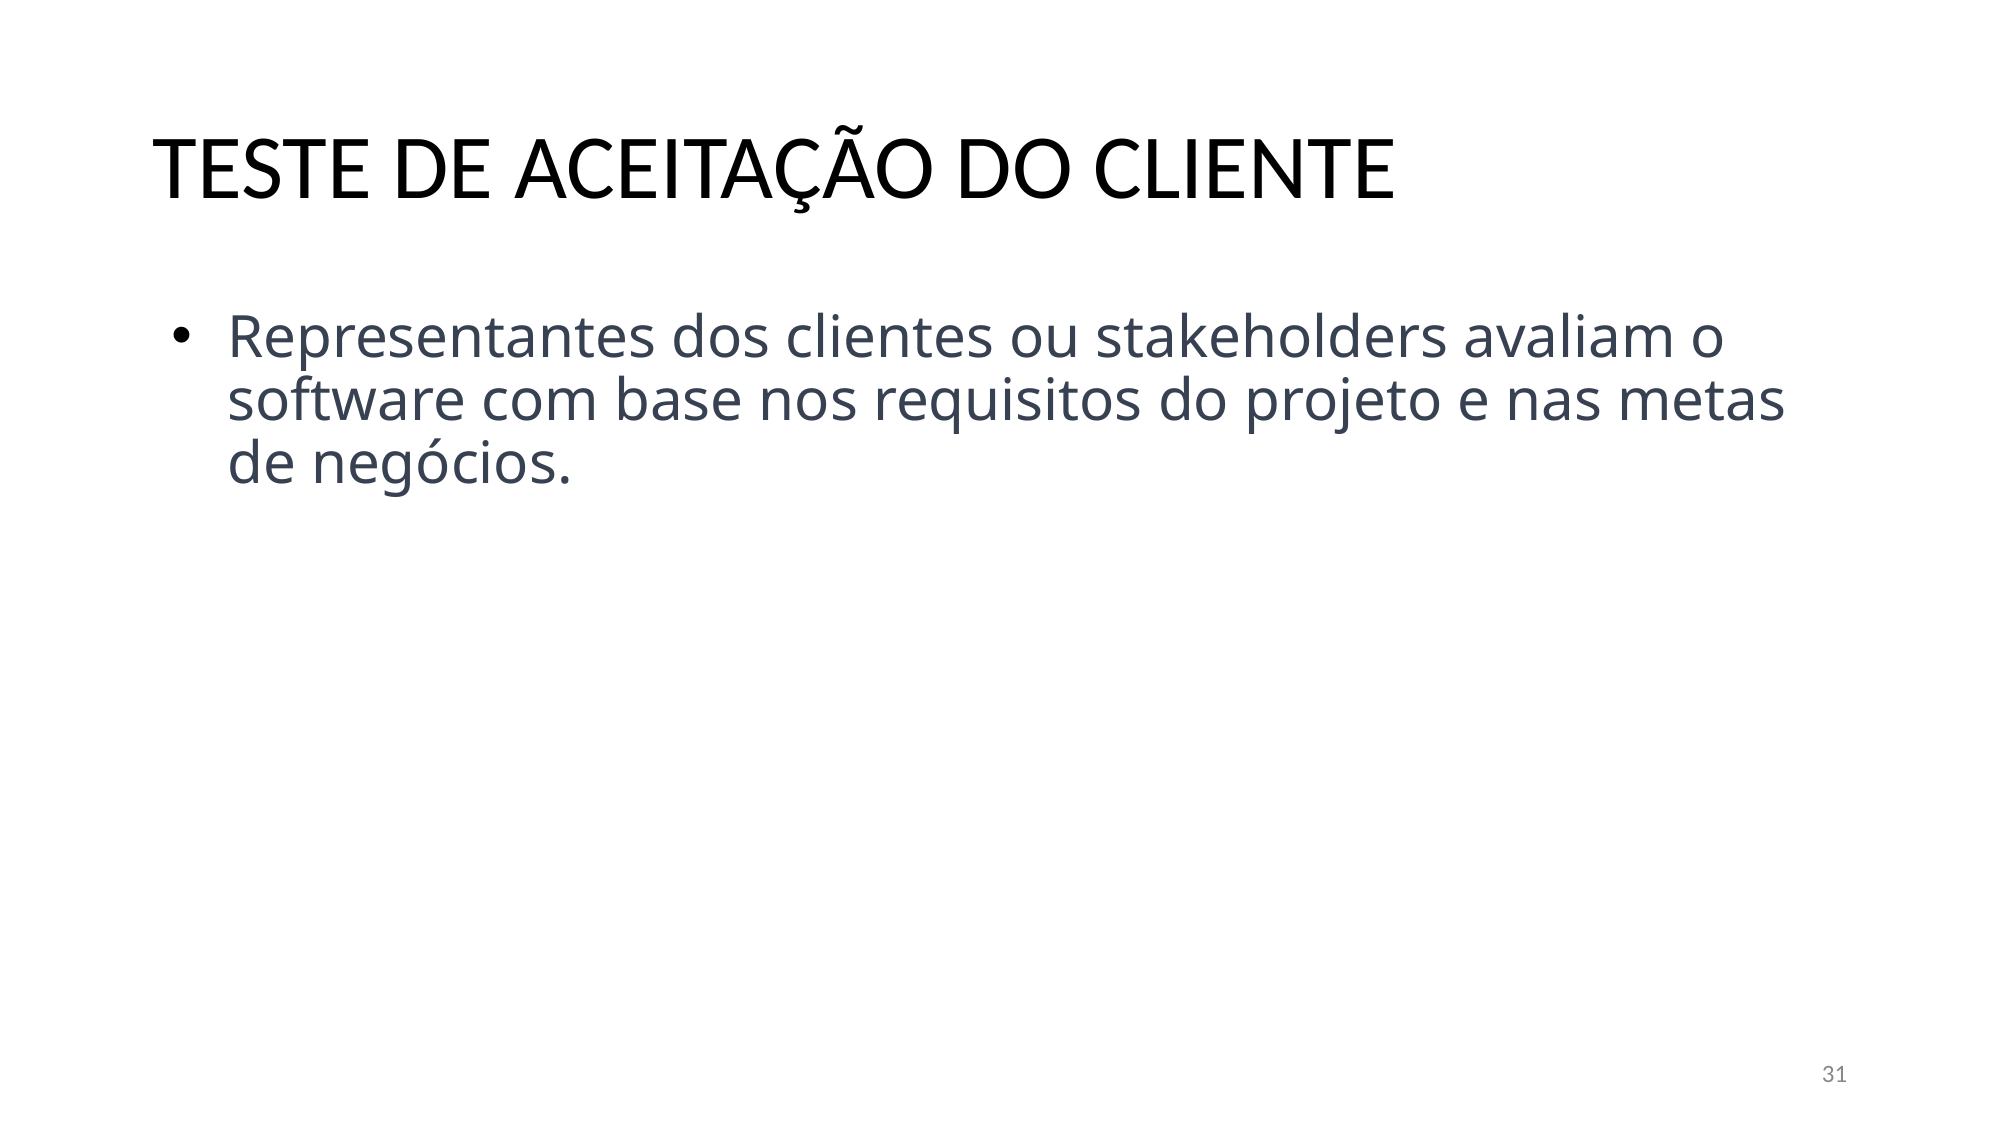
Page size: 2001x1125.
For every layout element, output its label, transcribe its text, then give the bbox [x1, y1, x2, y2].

list Representantes dos clientes ou stakeholders avaliam o software com base nos requisitos do projeto e nas metas de negócios. [137, 299, 1863, 1014]
slide_number 31 [1412, 1042, 1863, 1103]
title TESTE DE ACEITAÇÃO DO CLIENTE [137, 59, 1863, 278]
